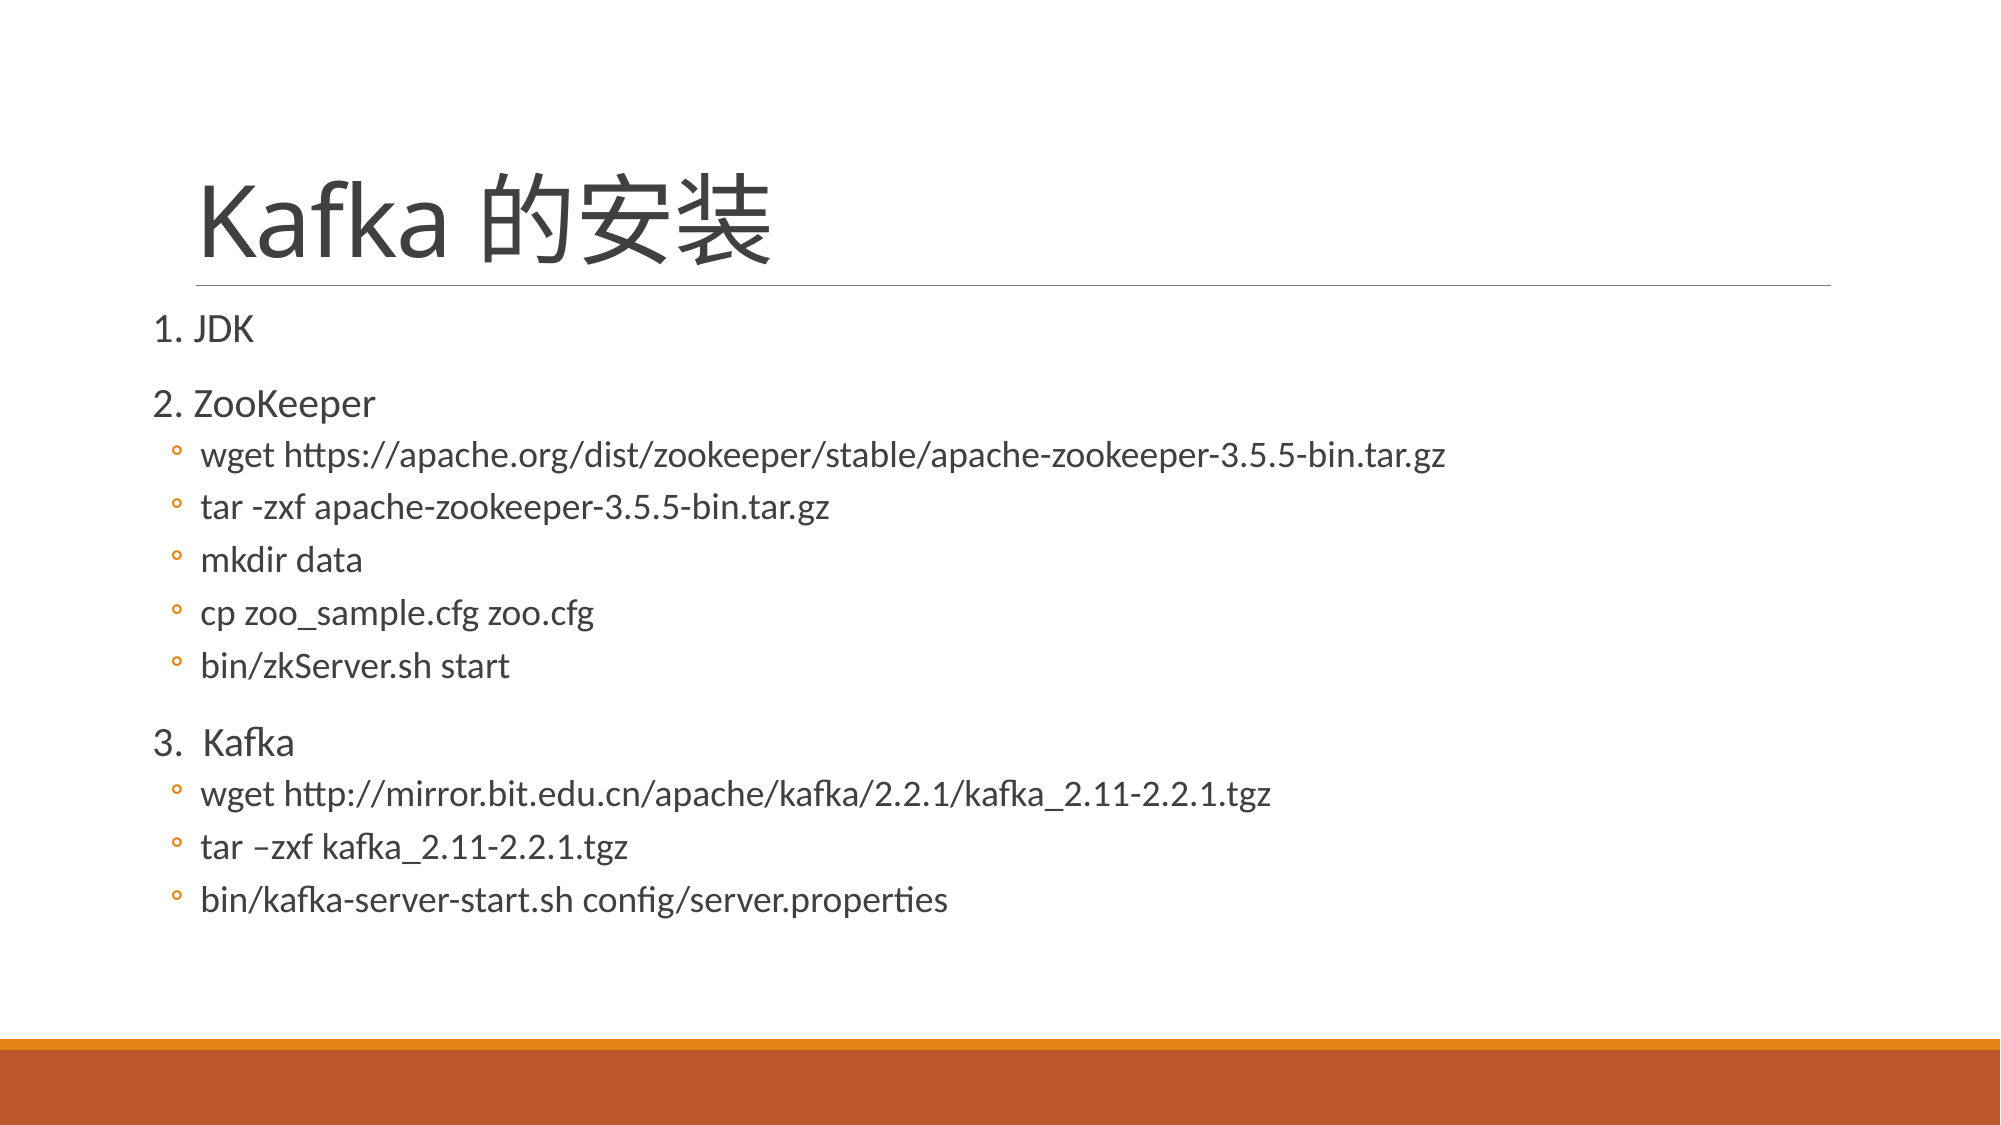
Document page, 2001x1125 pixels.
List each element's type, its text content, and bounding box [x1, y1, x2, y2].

title Kafka的安装 [180, 47, 1830, 285]
list 1. JDK 2. ZooKeeper wget https://apache.org/dist/zookeeper/stable/apache-zookeeper-3.5.5-bin.tar.gz tar -zxf apache-zookeeper-3.5.5-bin.tar.gz mkdir data cp zoo_sample.cfg zoo.cfg bin/zkServer.sh start 3. Kafka wget http://mirror.bit.edu.cn/apache/kafka/2.2.1/kafka_2.11-2.2.1.tgz tar –zxf kafka_2.11-2.2.1.tgz bin/kafka-server-start.sh config/server.properties [137, 299, 1863, 1088]
